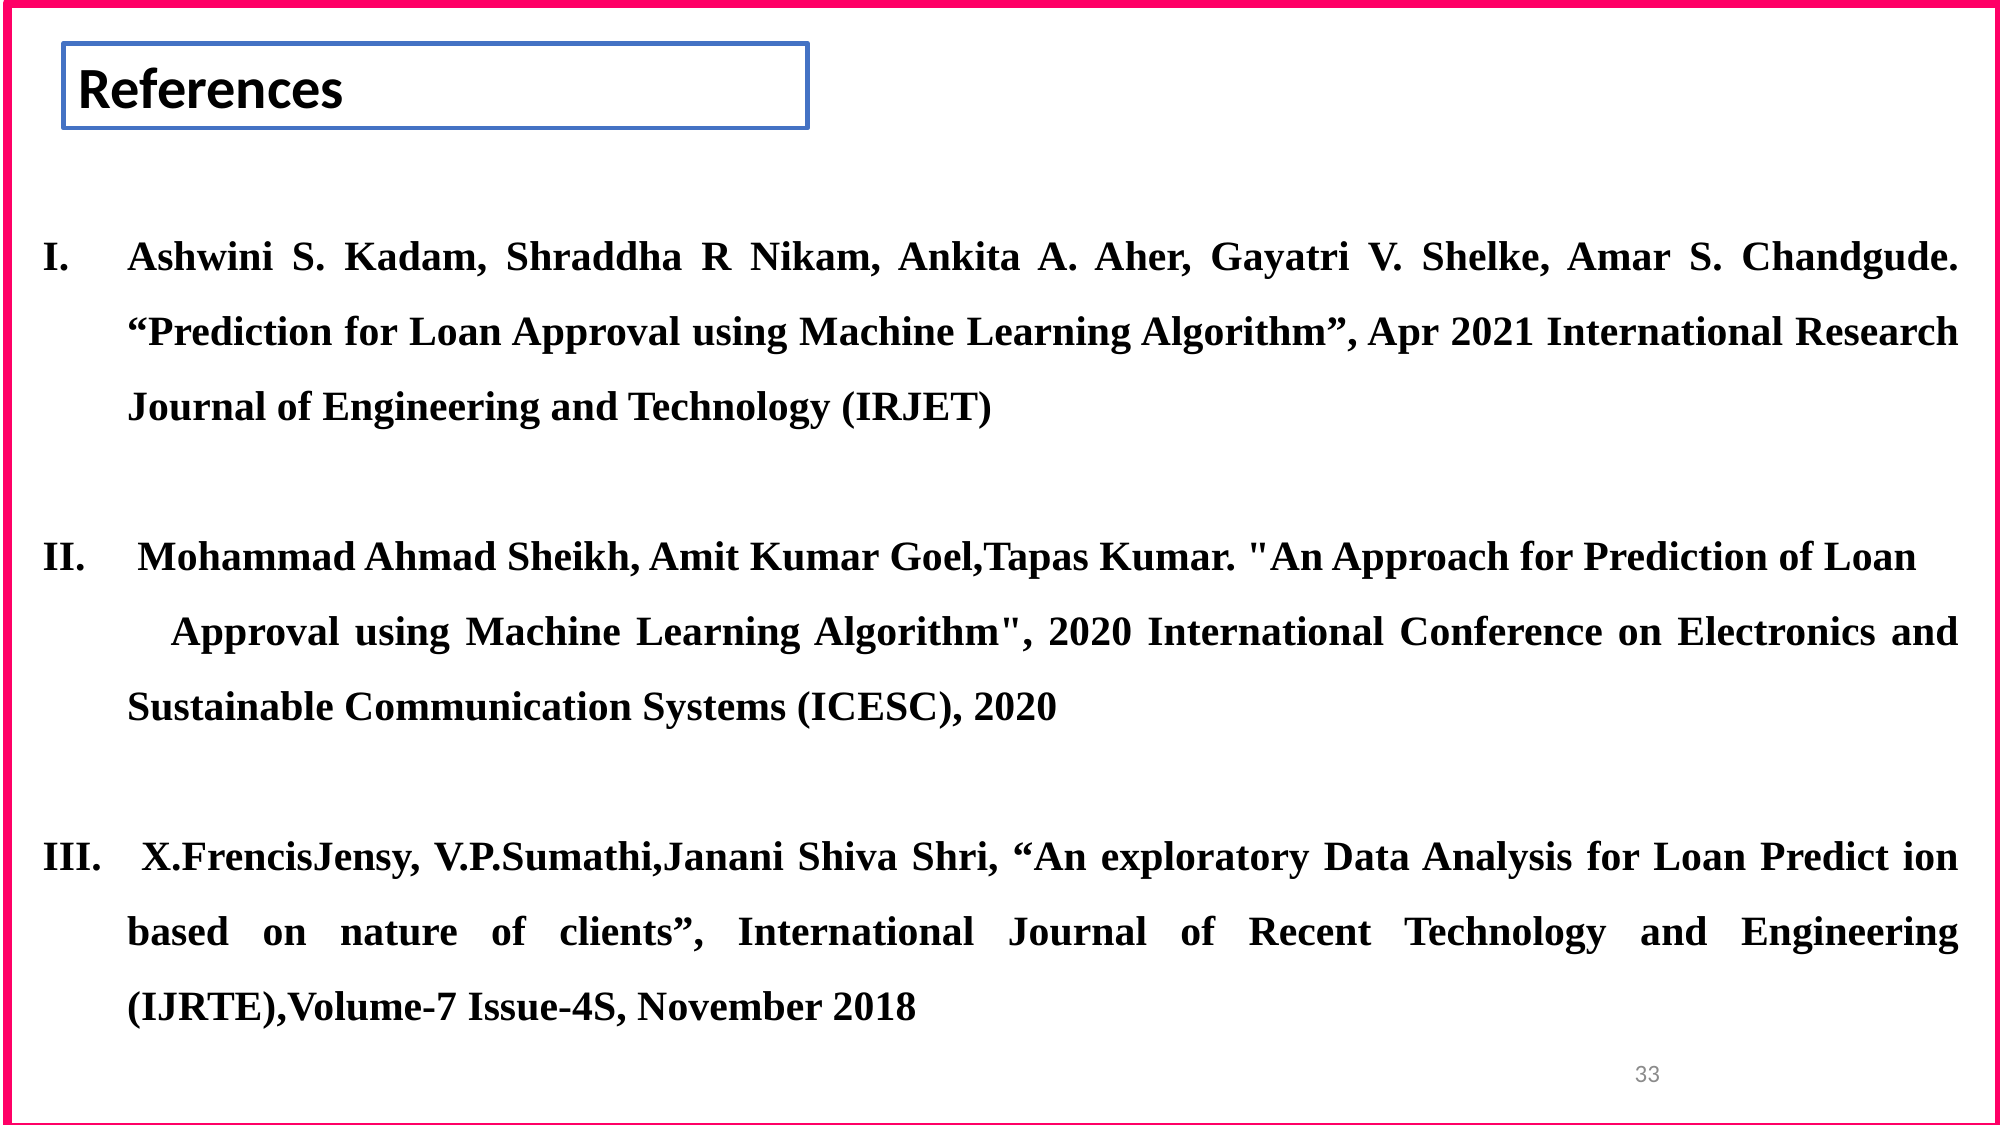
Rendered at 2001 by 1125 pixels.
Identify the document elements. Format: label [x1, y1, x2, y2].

text_box [7, 2, 2000, 1125]
